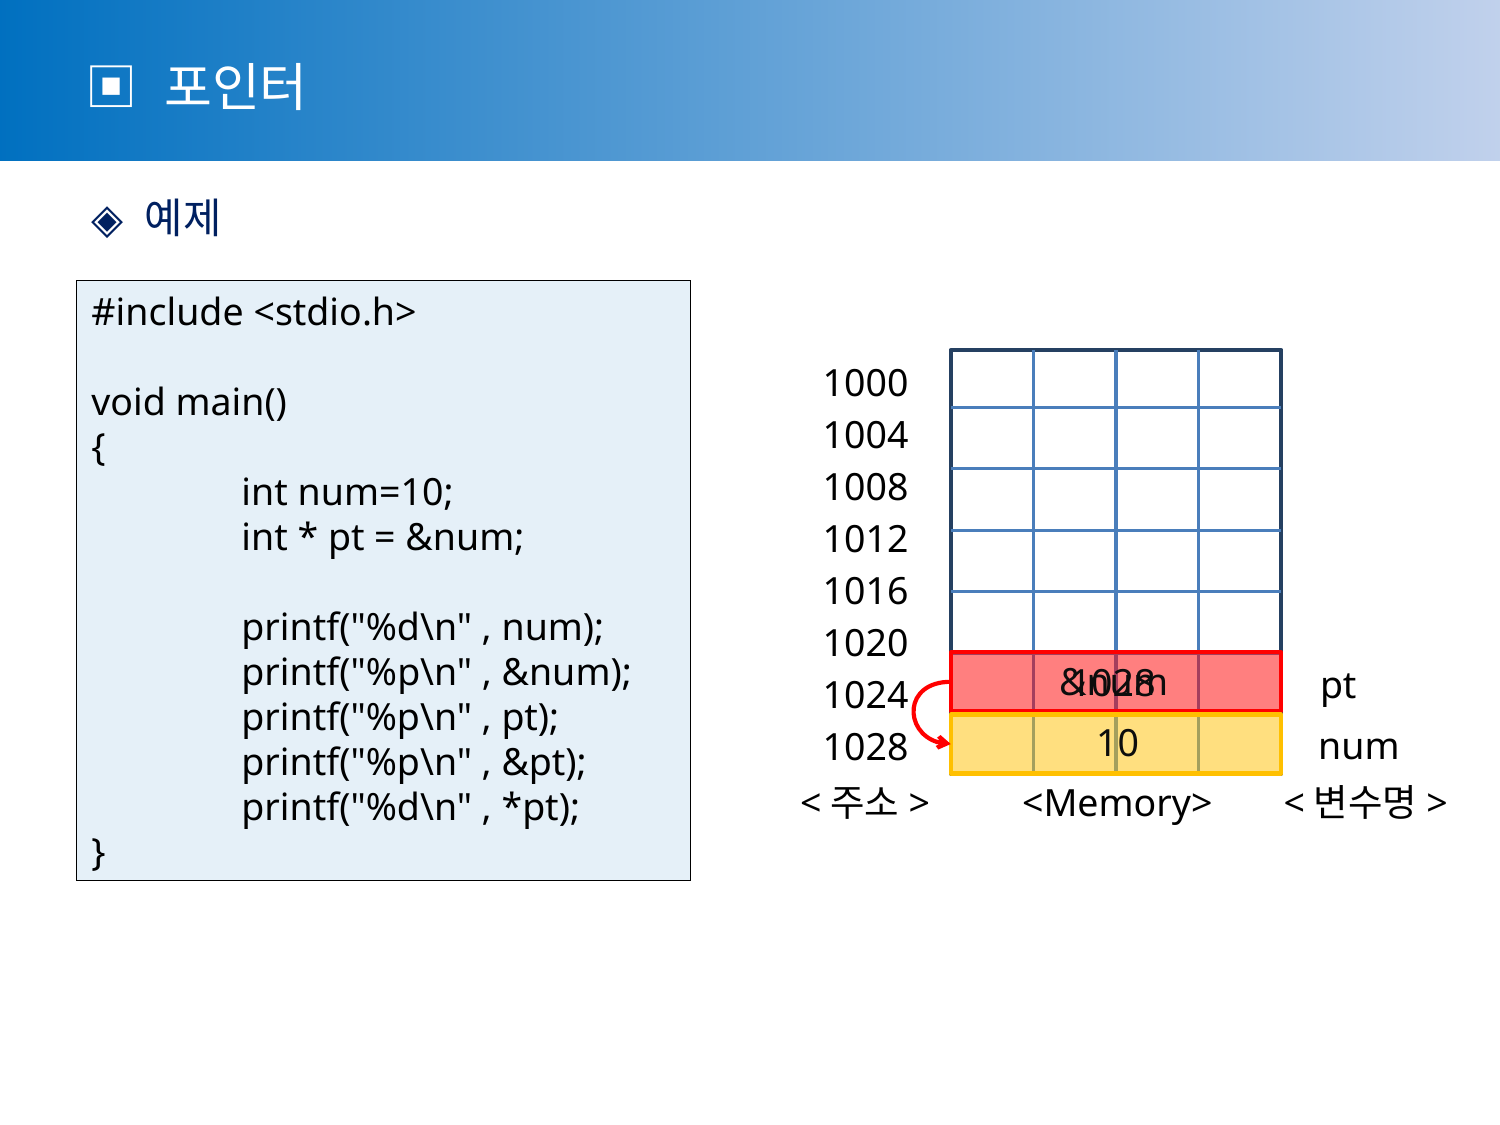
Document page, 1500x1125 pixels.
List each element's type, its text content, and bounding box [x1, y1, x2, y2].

text_box ◈ 예제 [668, 0, 672, 161]
text_box #include <stdio.h> void main() { int num=10; int * pt = &num; printf("%d\n" , num); printf("%p\n" , &num); printf("%p\n" , pt); printf("%p\n" , &pt); printf("%d\n" , *pt); } [76, 280, 691, 881]
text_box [950, 714, 1465, 833]
text_box ◈ 예제 [67, 184, 1424, 250]
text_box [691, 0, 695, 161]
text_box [950, 349, 1282, 651]
text_box [410, 0, 414, 161]
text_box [785, 343, 945, 833]
text_box ▣ 포인터 [70, 47, 323, 125]
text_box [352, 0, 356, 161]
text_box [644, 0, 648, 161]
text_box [950, 681, 954, 745]
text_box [950, 652, 1372, 712]
